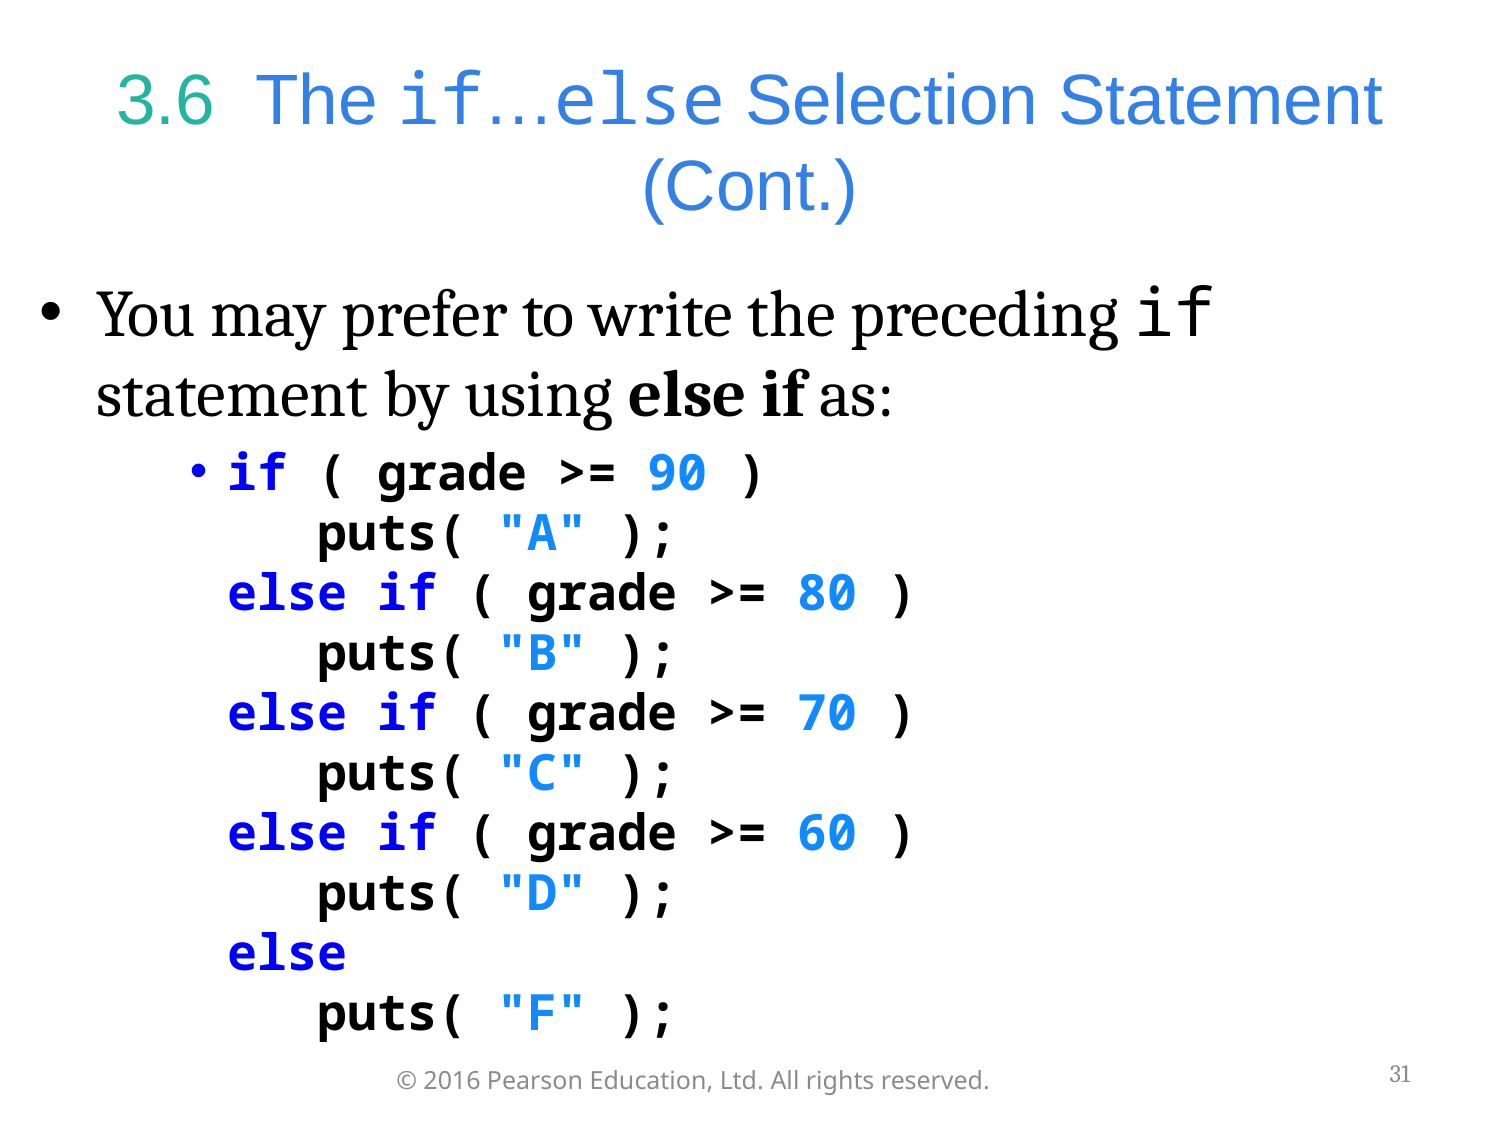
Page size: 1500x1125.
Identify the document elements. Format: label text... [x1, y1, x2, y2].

list You may prefer to write the preceding if statement by using else if as: if ( grade >= 90 ) puts( "A" ); else if ( grade >= 80 ) puts( "B" ); else if ( grade >= 70 ) puts( "C" ); else if ( grade >= 60 ) puts( "D" ); else puts( "F" ); [24, 262, 1463, 1088]
footer © 2016 Pearson Education, Ltd. All rights reserved. [287, 1050, 1100, 1110]
title 3.6 The if…else Selection Statement (Cont.) [75, 45, 1425, 233]
slide_number 31 [1074, 1042, 1425, 1103]
